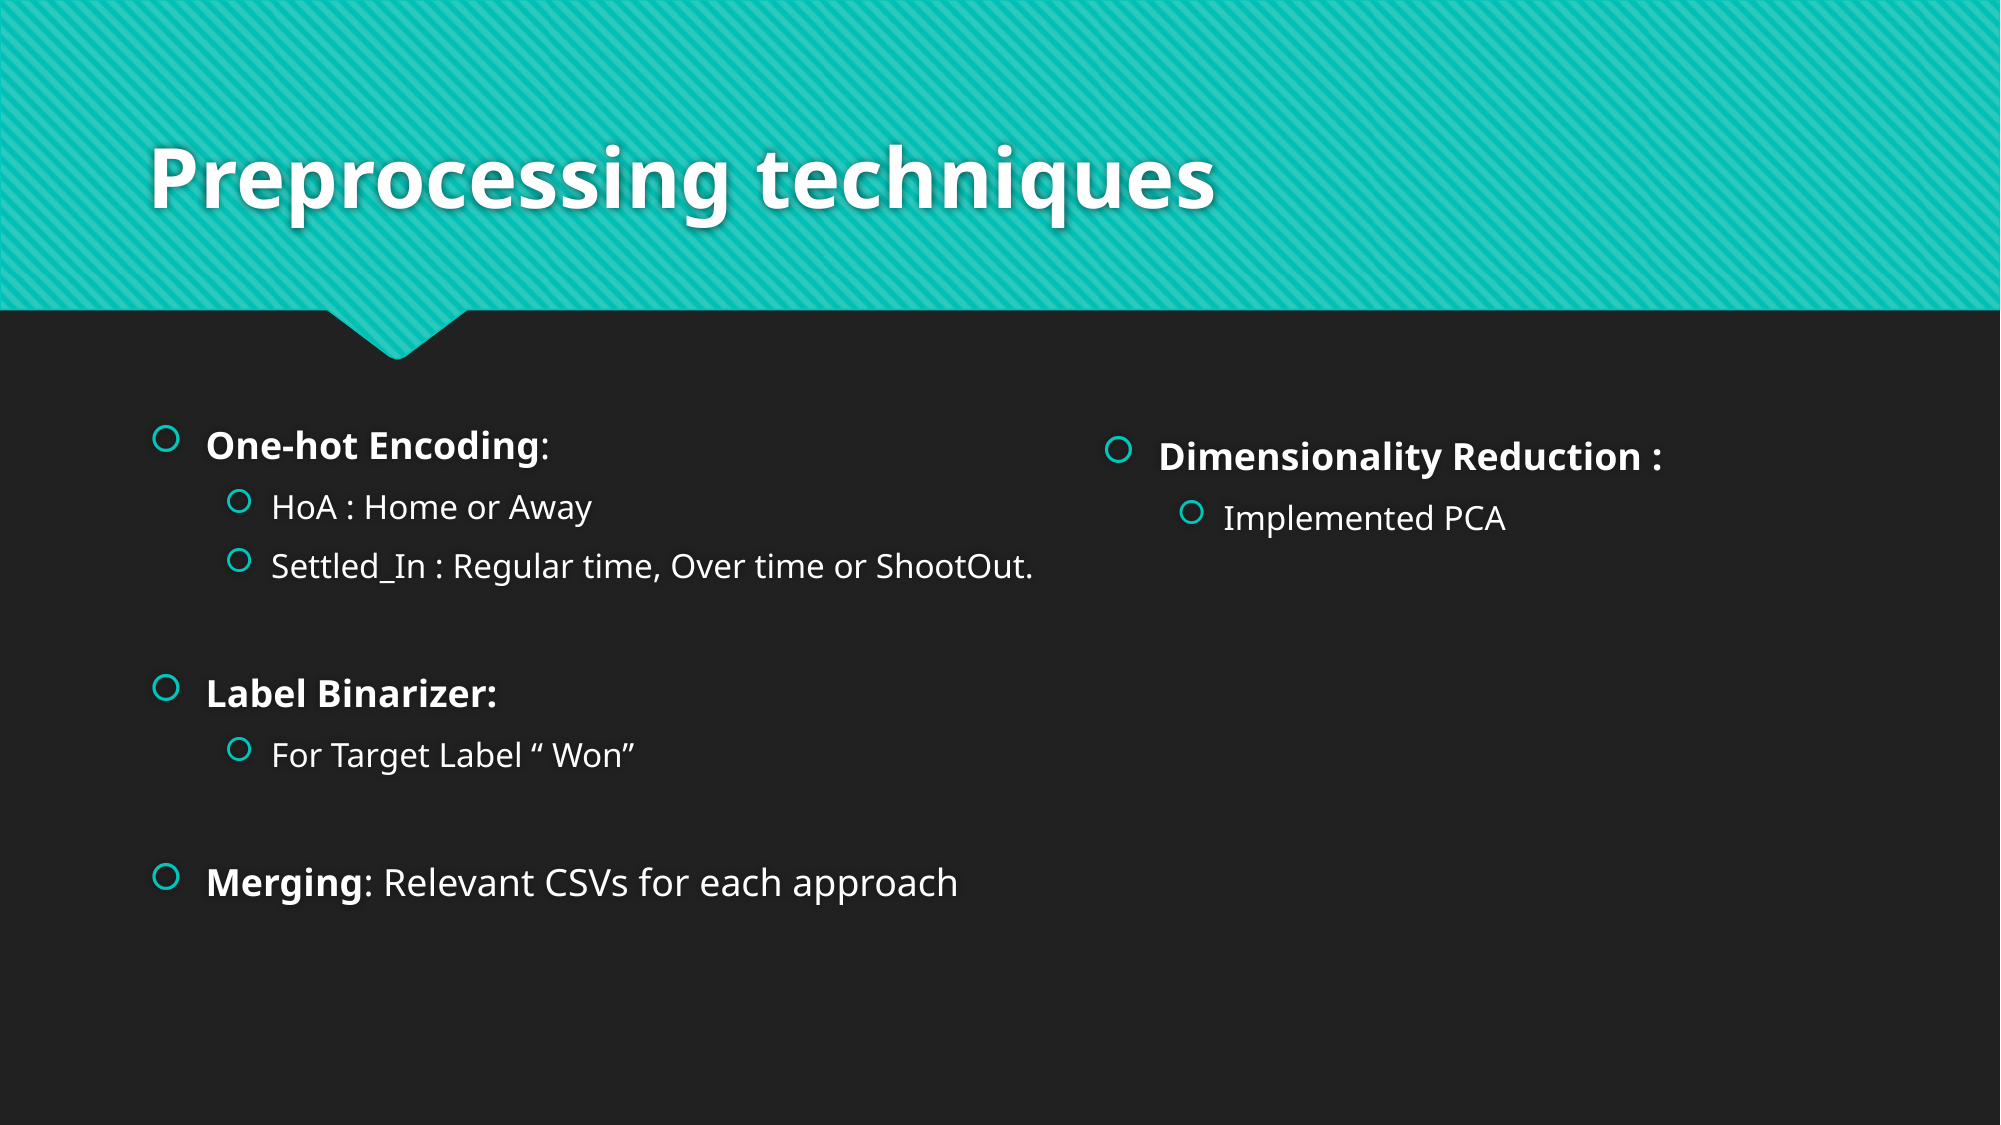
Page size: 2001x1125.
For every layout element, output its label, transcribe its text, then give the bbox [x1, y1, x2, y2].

list One-hot Encoding: HoA : Home or Away Settled_In : Regular time, Over time or ShootOut. Label Binarizer: For Target Label “ Won” Merging: Relevant CSVs for each approach [134, 364, 1087, 962]
text_box Dimensionality Reduction : Implemented PCA [1086, 186, 2000, 783]
title Preprocessing techniques [132, 73, 1868, 233]
